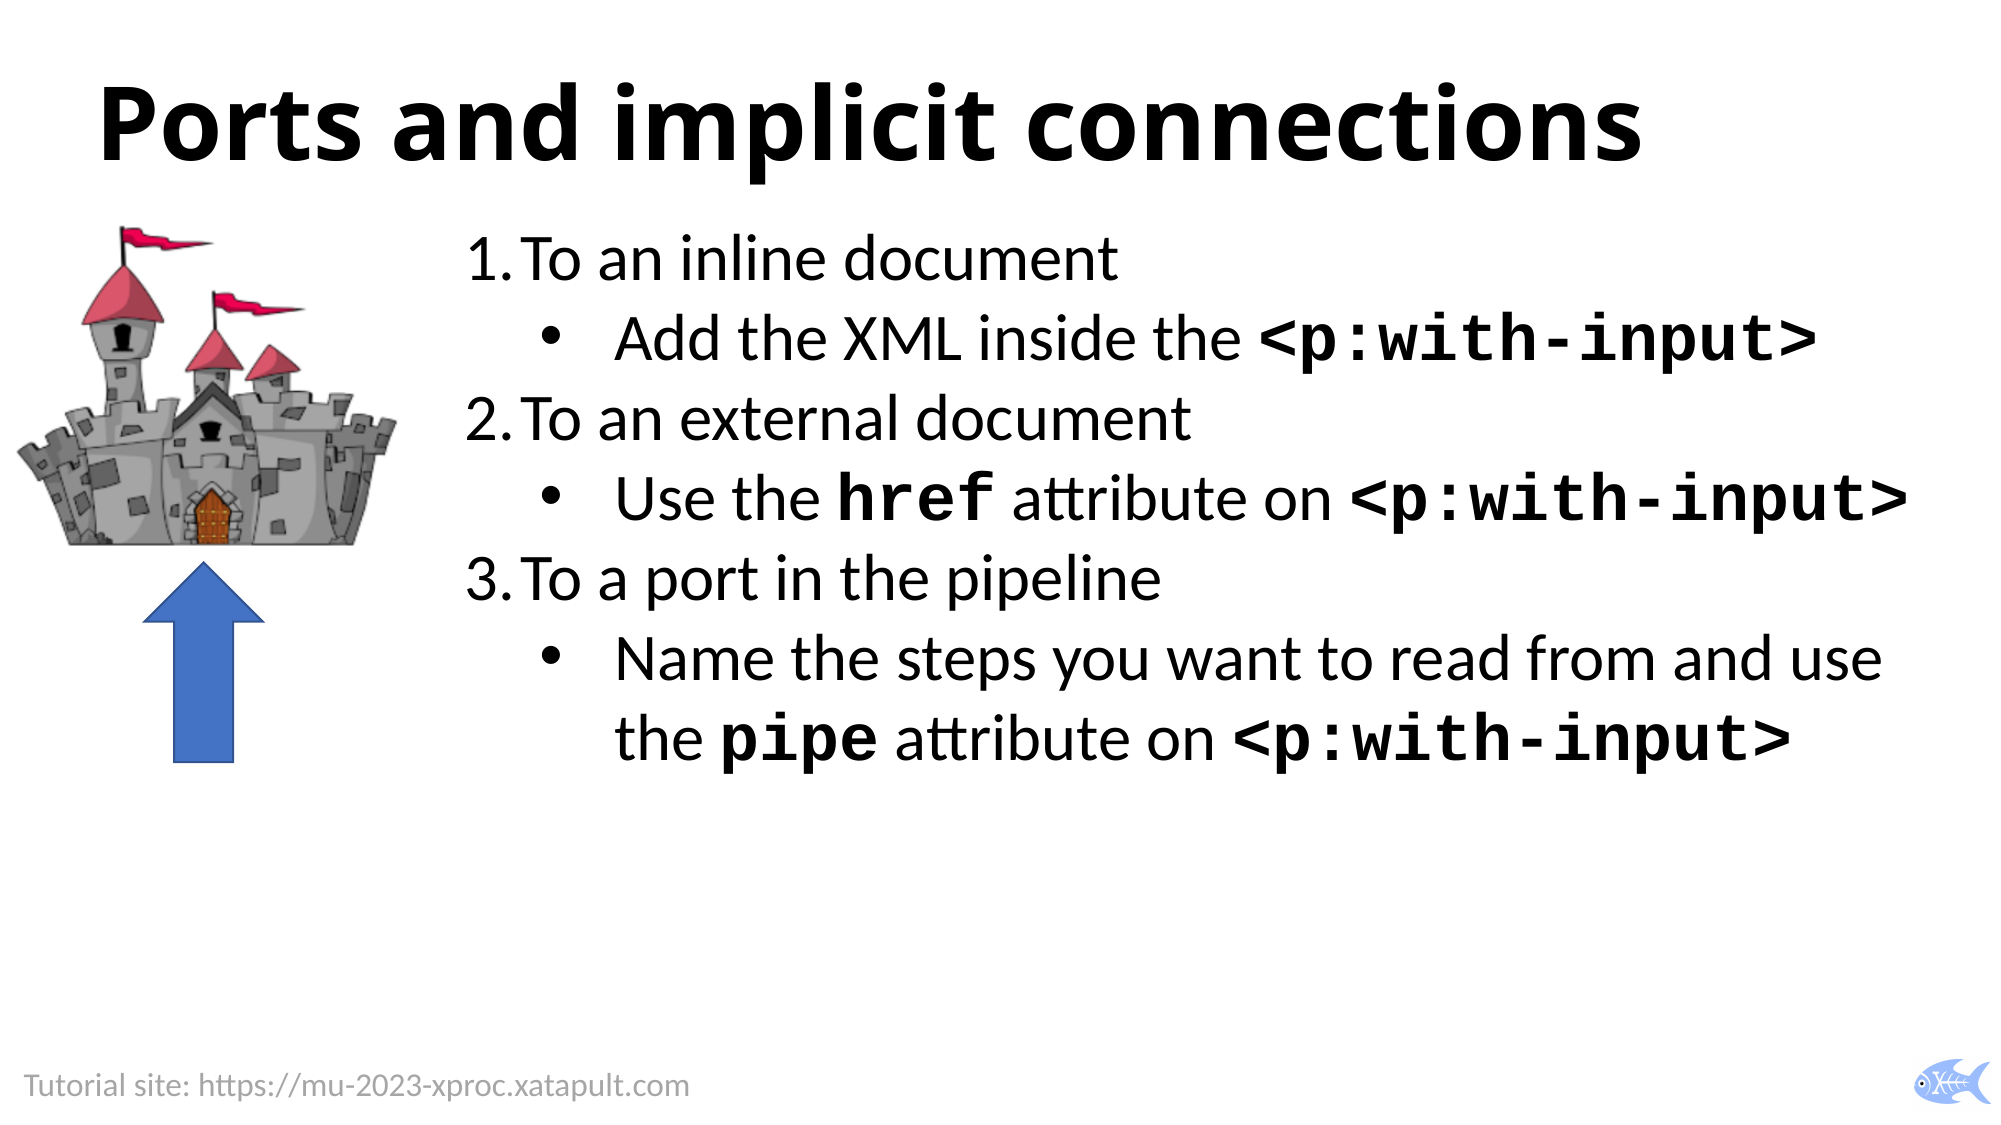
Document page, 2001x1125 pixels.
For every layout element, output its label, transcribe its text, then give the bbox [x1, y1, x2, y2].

title Ports and implicit connections [80, 18, 1806, 206]
text_box To an inline document Add the XML inside the <p:with-input> To an external document Use the href attribute on <p:with-input> To a port in the pipeline Name the steps you want to read from and use the pipe attribute on <p:with-input> [449, 206, 1939, 782]
picture [1913, 1055, 1992, 1111]
text_box [142, 581, 266, 764]
picture [0, 179, 450, 581]
